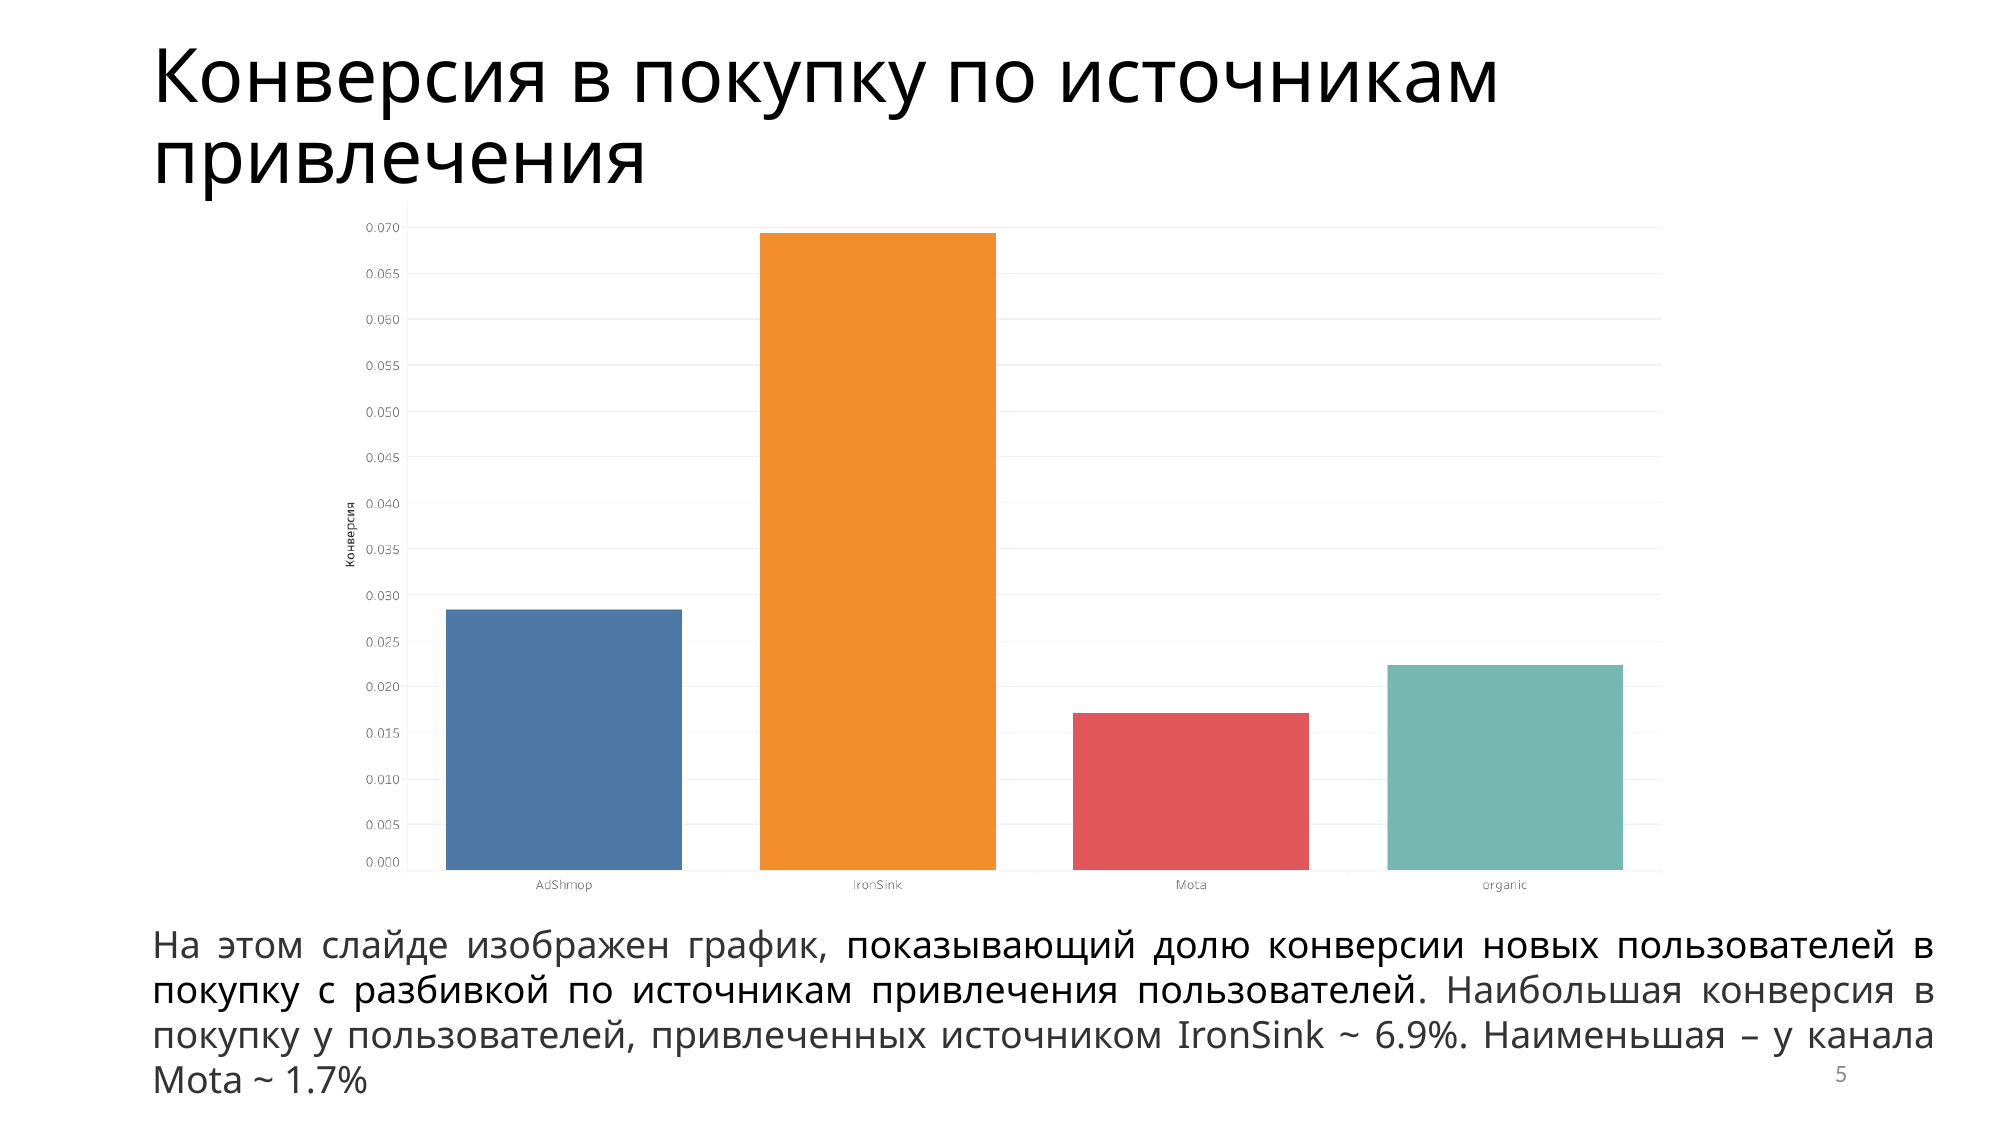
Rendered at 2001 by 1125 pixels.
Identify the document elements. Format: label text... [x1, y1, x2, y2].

title Конверсия в покупку по источникам привлечения [137, 59, 1863, 178]
text_box На этом слайде изображен график, показывающий долю конверсии новых пользователей в покупку с разбивкой по источникам привлечения пользователей. Наибольшая конверсия в покупку у пользователей, привлеченных источником IronSink ~ 6.9%. Наименьшая – у канала Mota ~ 1.7% [137, 913, 1950, 1109]
slide_number 5 [1412, 1042, 1863, 1103]
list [332, 198, 1668, 894]
